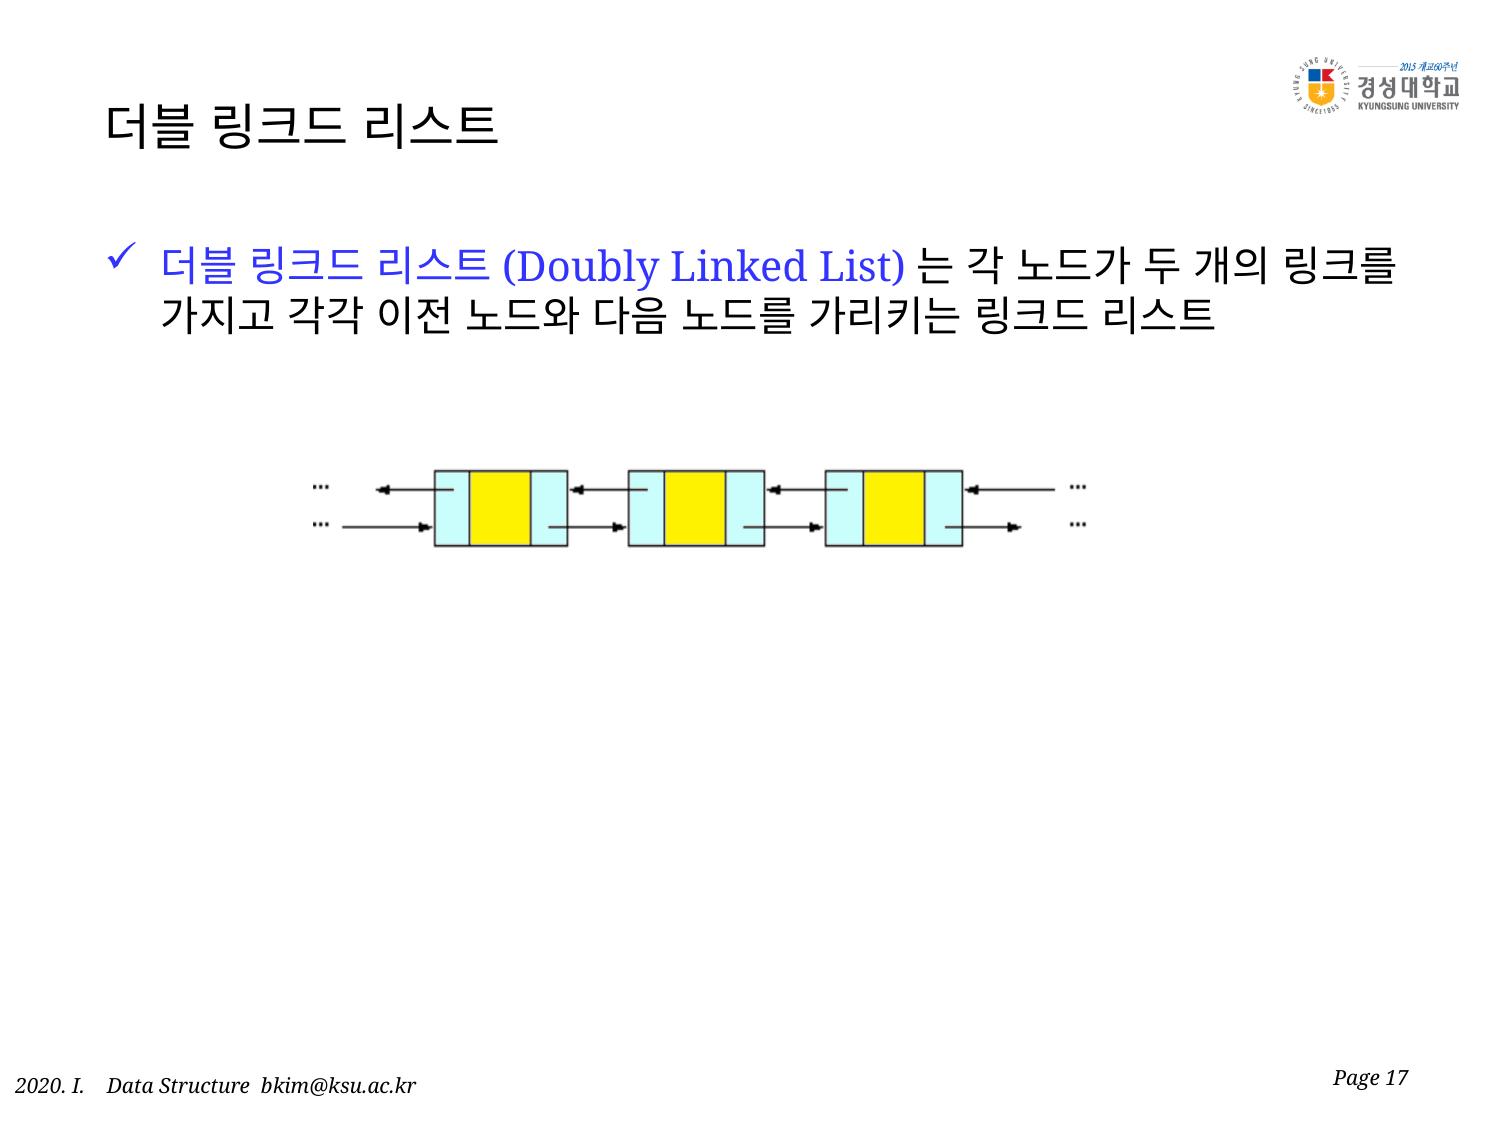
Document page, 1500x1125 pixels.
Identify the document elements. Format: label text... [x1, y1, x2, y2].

list 더블 링크드 리스트(Doubly Linked List)는 각 노드가 두 개의 링크를 가지고 각각 이전 노드와 다음 노드를 가리키는 링크드 리스트 [89, 231, 1448, 1036]
picture [1293, 57, 1459, 114]
picture [306, 464, 1104, 555]
title 더블 링크드 리스트 [89, 54, 1235, 197]
slide_number Page 17 [1149, 1024, 1424, 1101]
